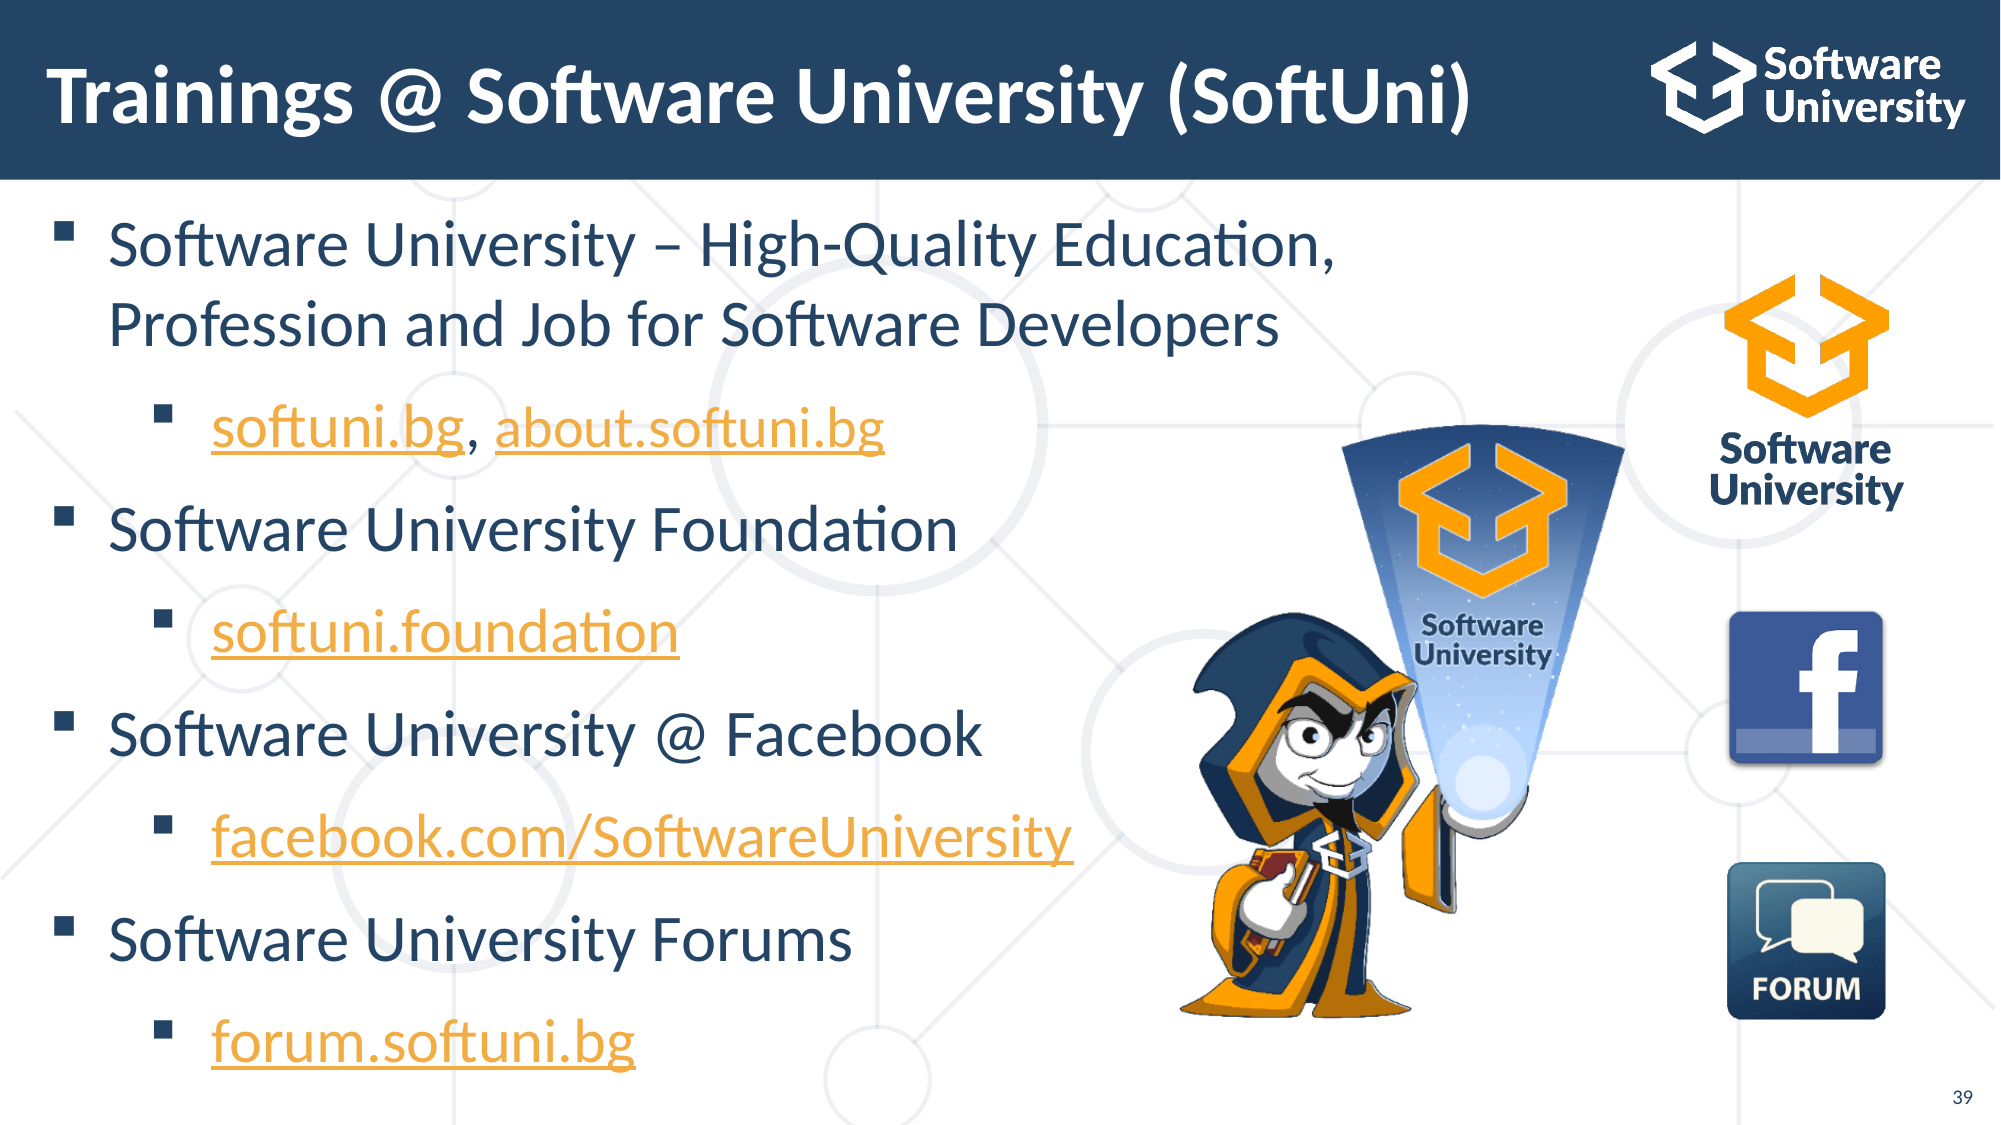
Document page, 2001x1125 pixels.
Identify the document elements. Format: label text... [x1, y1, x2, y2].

list Software University – High-Quality Education, Profession and Job for Software Developers softuni.bg, about.softuni.bg Software University Foundation softuni.foundation Software University @ Facebook facebook.com/SoftwareUniversity Software University Forums forum.softuni.bg [31, 193, 1458, 1094]
title Trainings @ Software University (SoftUni) [28, 17, 1627, 163]
picture [1723, 605, 1889, 773]
picture [1726, 861, 1886, 1020]
picture [1458, 423, 1627, 1020]
text_box 39 [1927, 1067, 1989, 1117]
picture [1708, 274, 1904, 517]
picture [1651, 41, 1966, 134]
